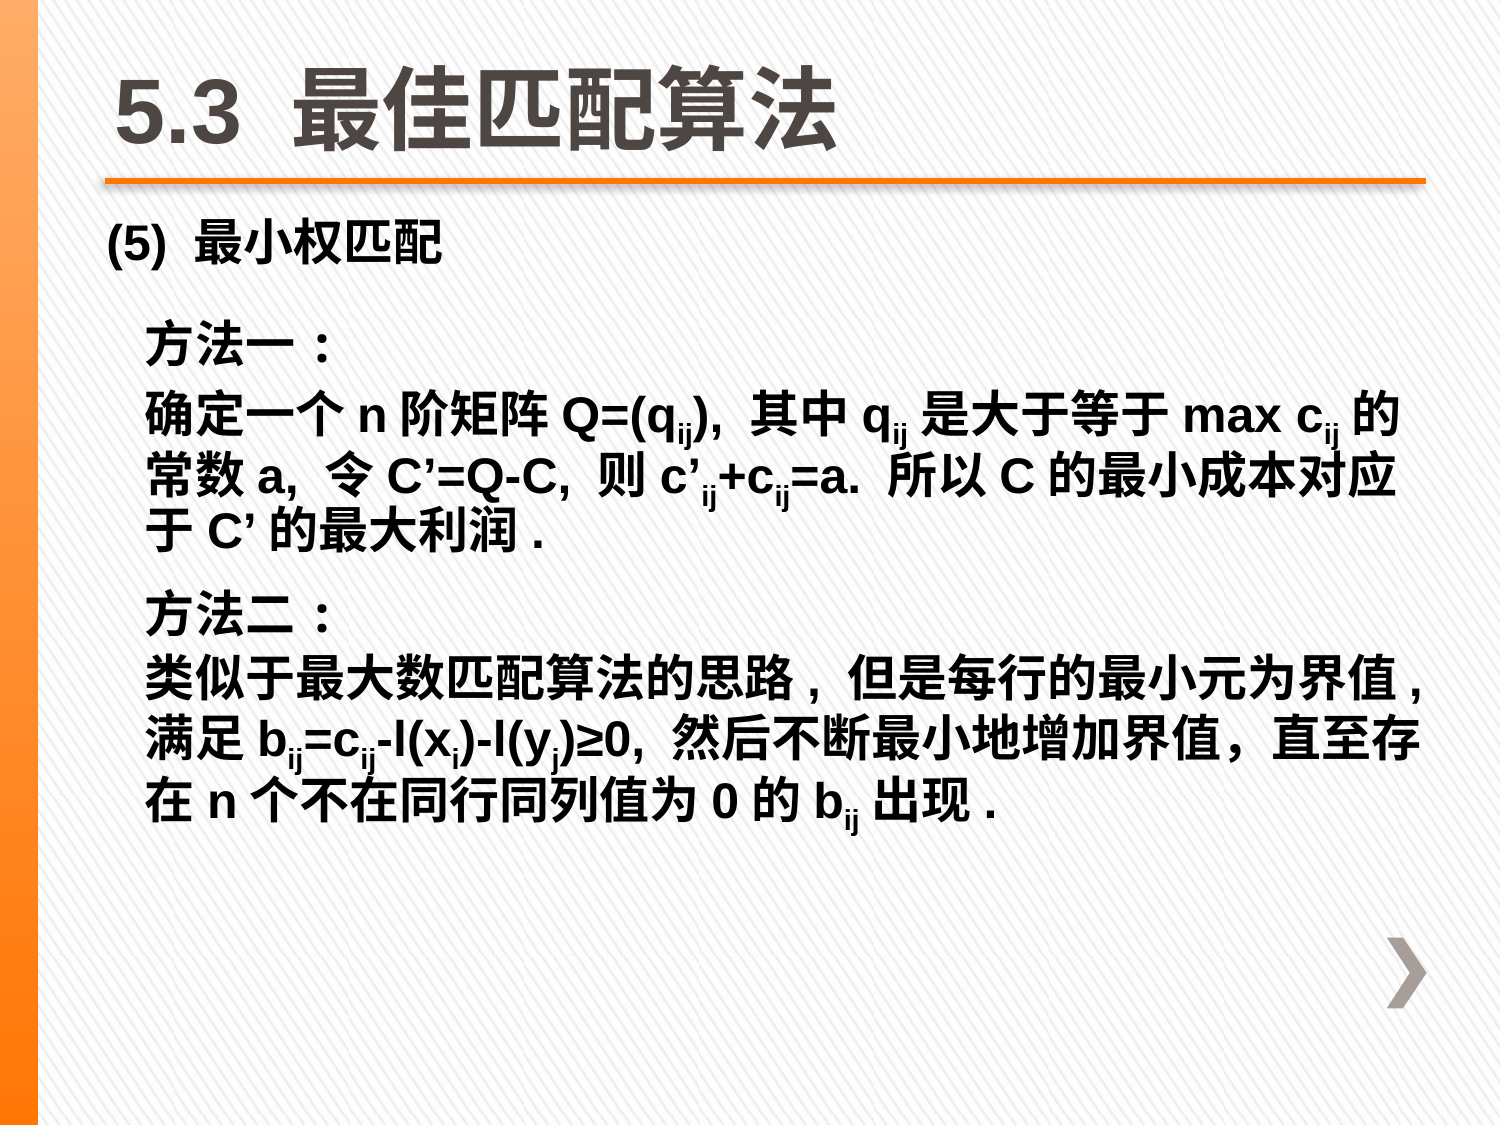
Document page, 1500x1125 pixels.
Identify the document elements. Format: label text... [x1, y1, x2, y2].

text_box 方法一: 确定一个n阶矩阵Q=(qij), 其中qij是大于等于max cij的常数a, 令C’=Q-C, 则c’ij+cij=a. 所以C的最小成本对应于C’的最大利润. 方法二: 类似于最大数匹配算法的思路, 但是每行的最小元为界值, 满足bij=cij-l(xi)-l(yj)≥0, 然后不断最小地增加界值，直至存在n个不在同行同列值为0的bij出现. [130, 311, 1452, 987]
title 5.3 最佳匹配算法 [99, 0, 1422, 170]
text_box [0, 281, 37, 285]
text_box (5) 最小权匹配 [91, 210, 910, 280]
